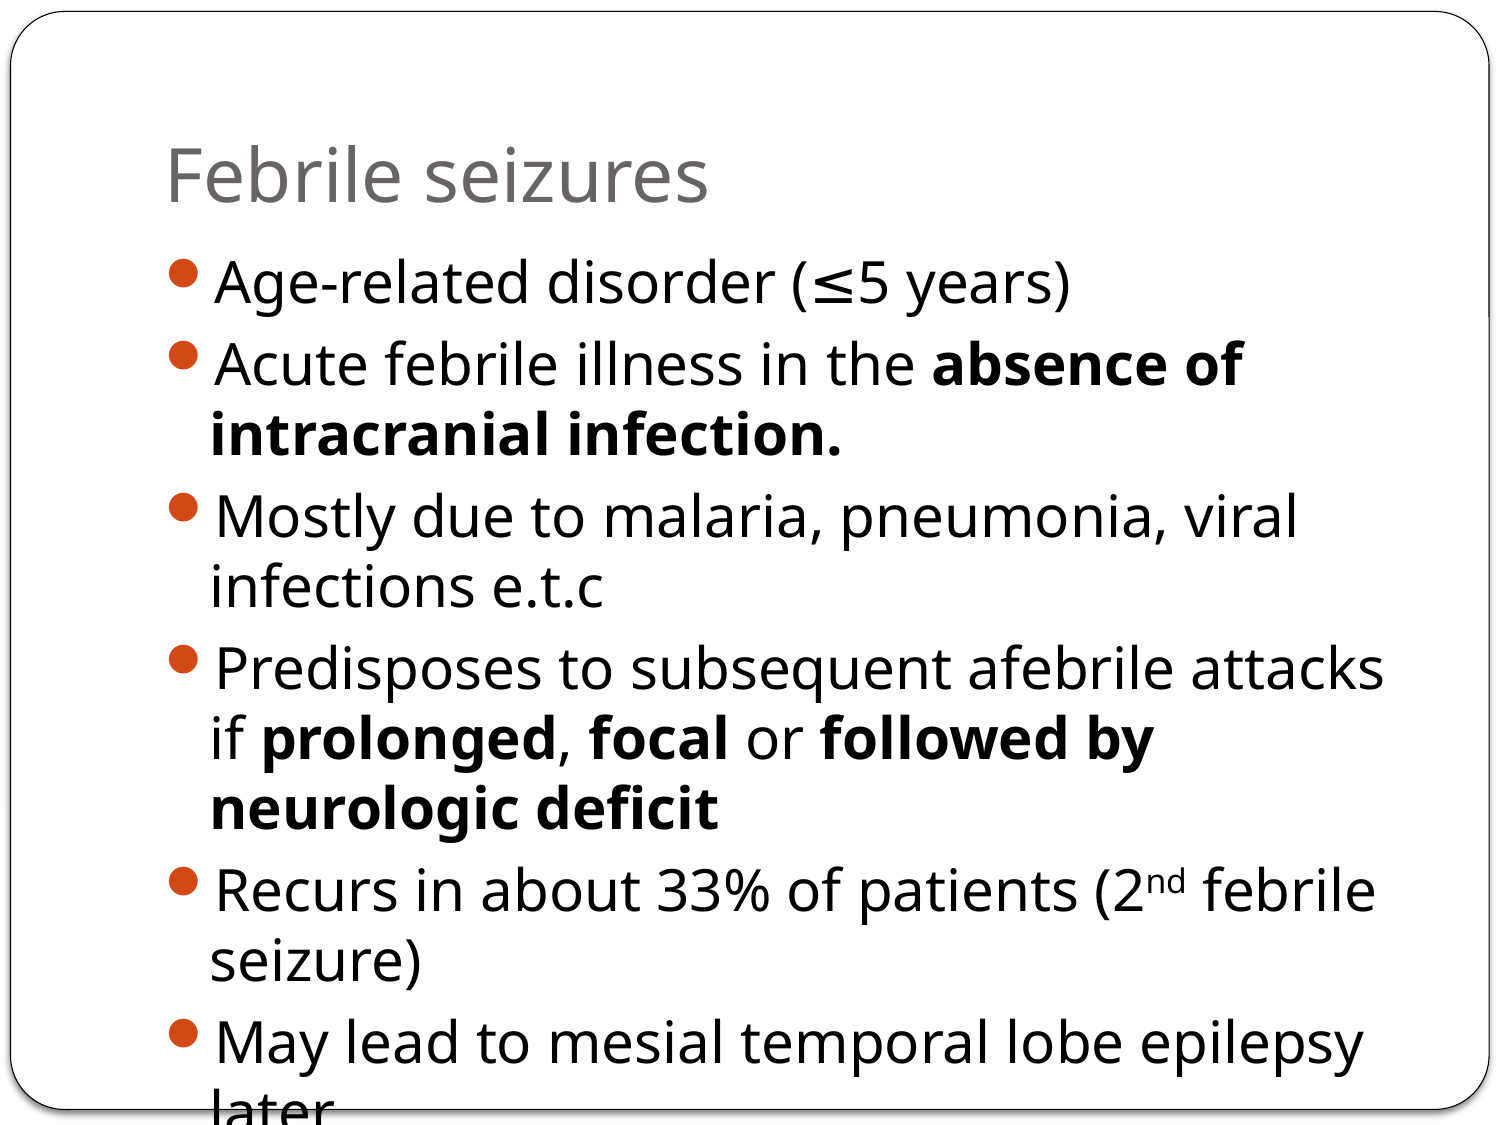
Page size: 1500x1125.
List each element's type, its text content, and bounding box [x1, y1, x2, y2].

list Age-related disorder (≤5 years) Acute febrile illness in the absence of intracranial infection. Mostly due to malaria, pneumonia, viral infections e.t.c Predisposes to subsequent afebrile attacks if prolonged, focal or followed by neurologic deficit Recurs in about 33% of patients (2nd febrile seizure) May lead to mesial temporal lobe epilepsy later [150, 237, 1425, 988]
title Febrile seizures [150, 45, 1425, 233]
